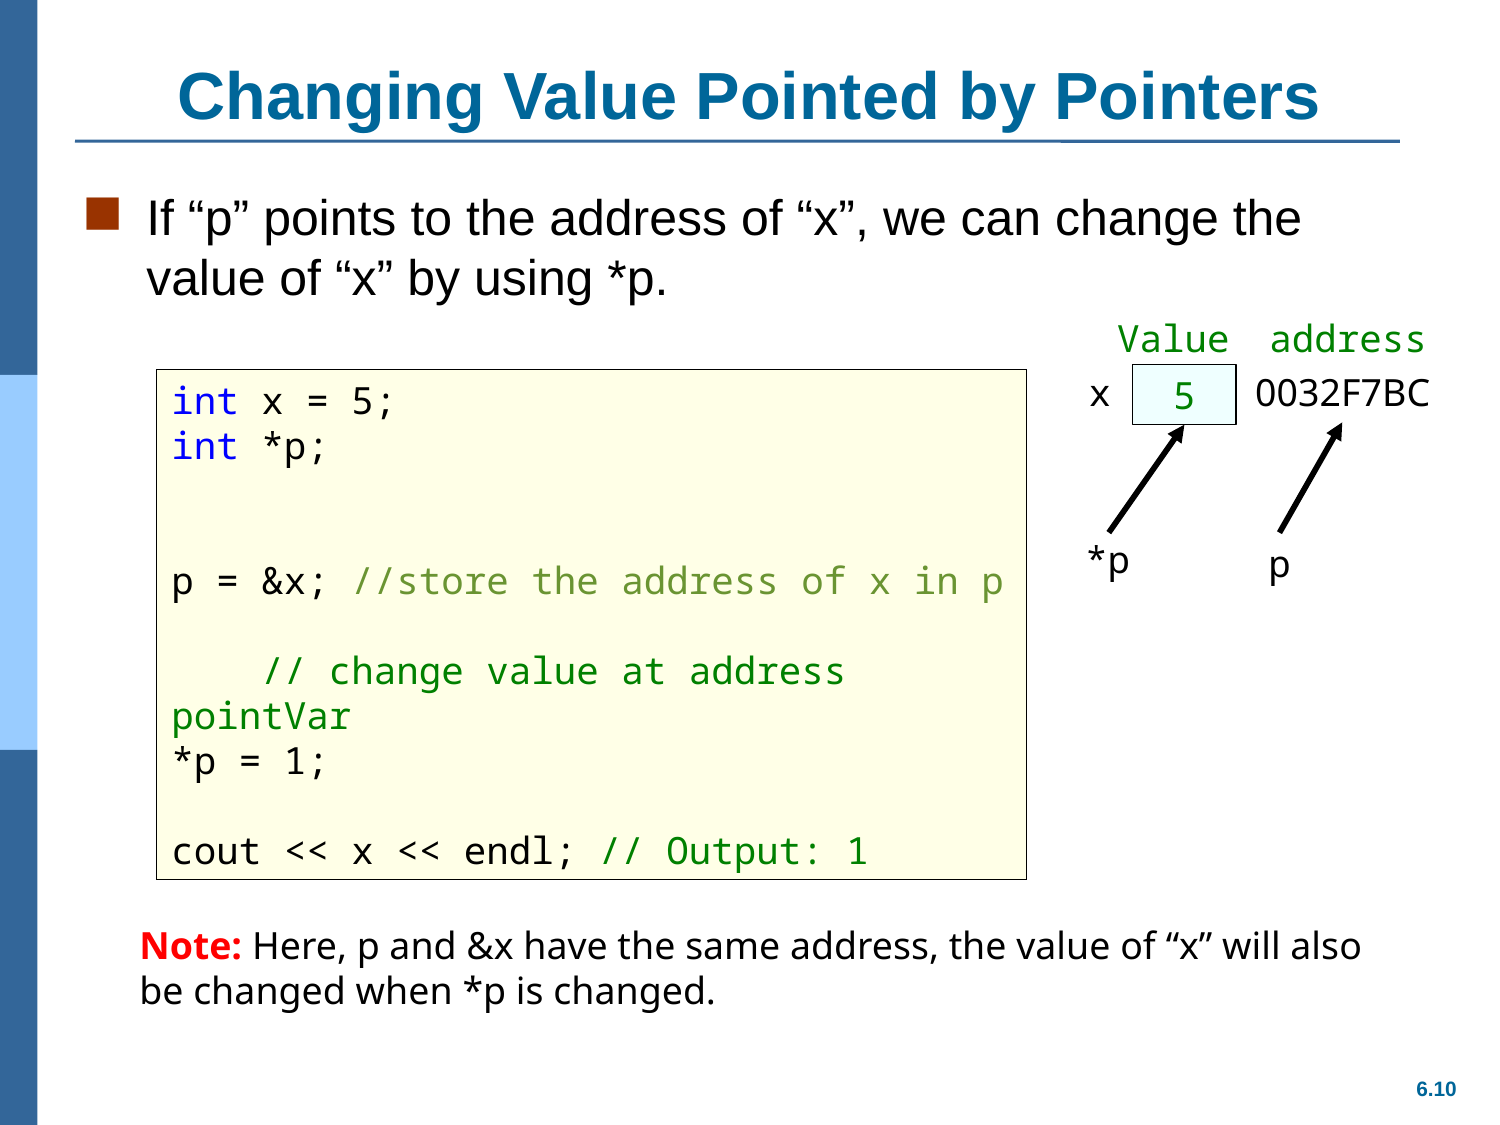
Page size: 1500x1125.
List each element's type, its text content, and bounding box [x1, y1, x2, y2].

text_box *p [1070, 528, 1145, 589]
text_box Note: Here, p and &x have the same address, the value of “x” will also be changed when *p is changed. [124, 914, 1396, 1020]
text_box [1108, 425, 1185, 533]
text_box x [1073, 361, 1141, 422]
text_box address [1254, 307, 1442, 368]
text_box 5 [1132, 368, 1237, 425]
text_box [1279, 422, 1343, 533]
text_box 0032F7BC [1240, 361, 1446, 422]
list If “p” points to the address of “x”, we can change the value of “x” by using *p. [75, 178, 1446, 325]
text_box p [1253, 532, 1306, 593]
text_box Value [1102, 307, 1245, 368]
text_box int x = 5; int *p; p = &x; //store the address of x in p // change value at address pointVar *p = 1; cout << x << endl; // Output: 1 [156, 369, 1027, 880]
title Changing Value Pointed by Pointers [75, 45, 1425, 141]
